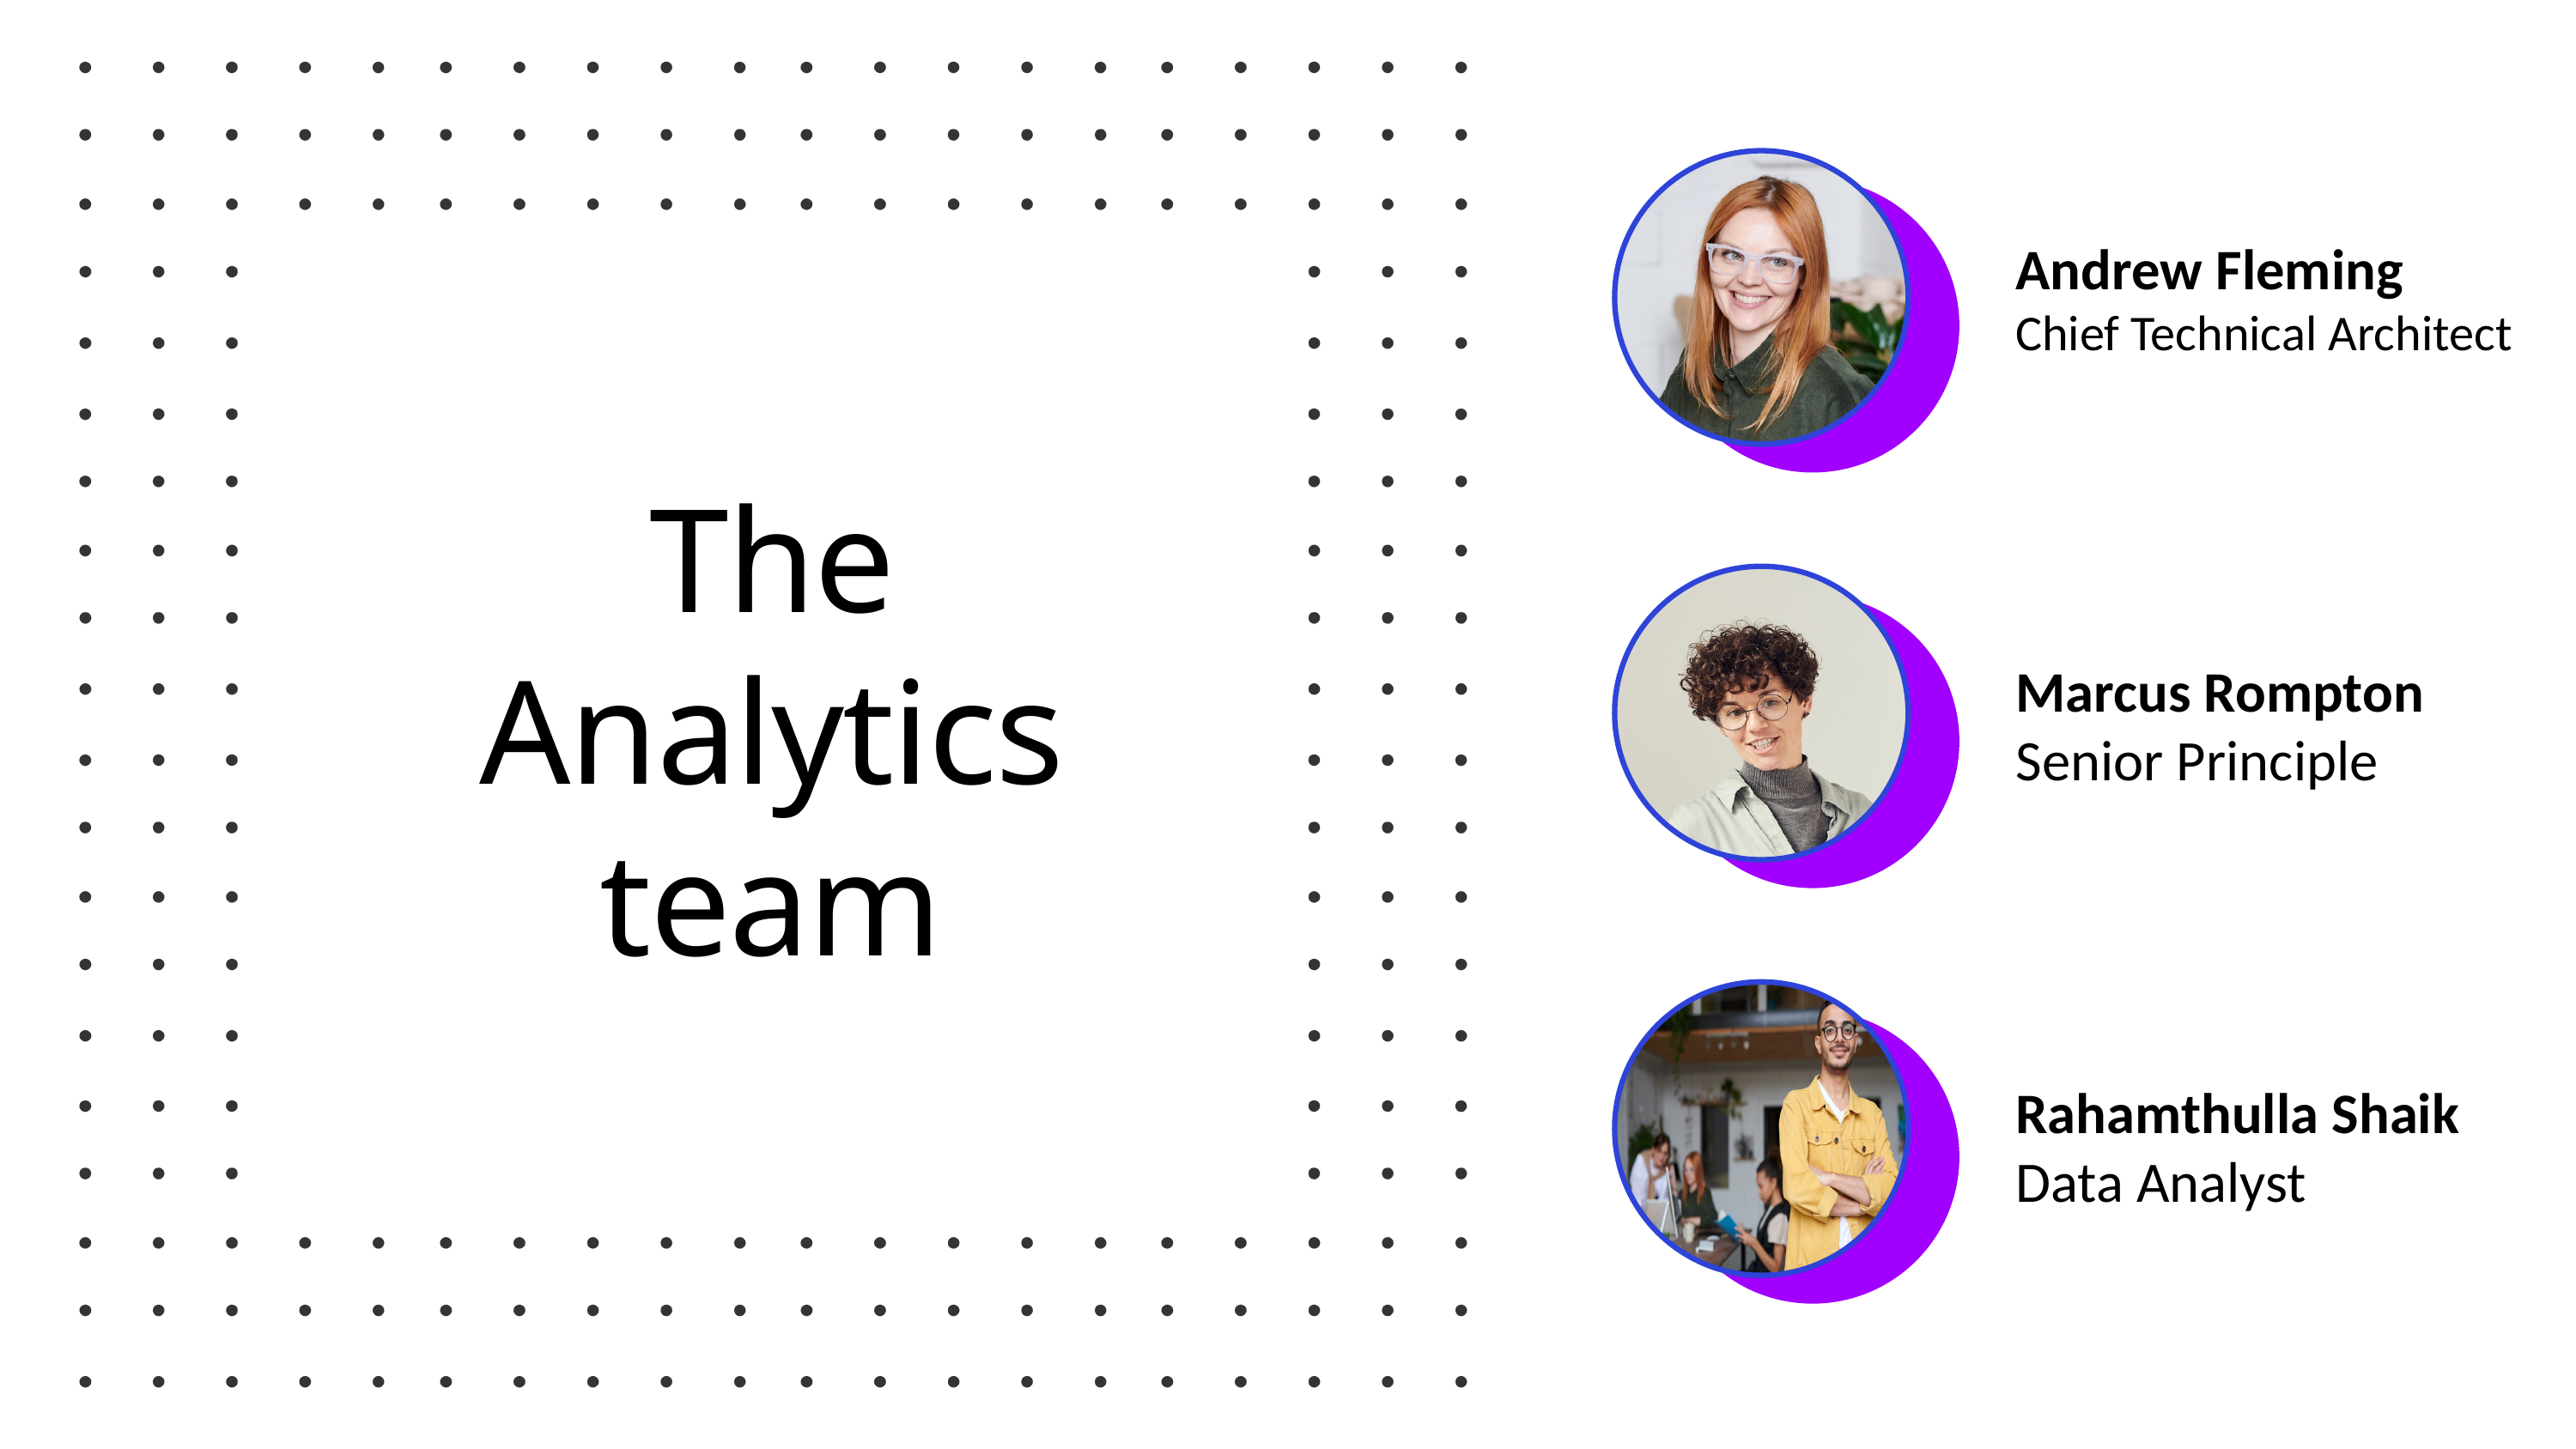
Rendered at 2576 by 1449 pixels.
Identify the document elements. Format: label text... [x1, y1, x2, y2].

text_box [1665, 179, 1960, 473]
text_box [70, 57, 1472, 1392]
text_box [1665, 594, 1960, 888]
text_box Marcus Rompton Senior Principle [2002, 648, 2547, 798]
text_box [1607, 144, 1916, 451]
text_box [1607, 975, 1916, 1282]
text_box Rahamthulla Shaik Data Analyst [2002, 1070, 2547, 1220]
text_box Andrew Fleming Chief Technical Architect [2002, 226, 2547, 367]
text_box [1607, 563, 1916, 863]
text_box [1665, 1009, 1960, 1304]
